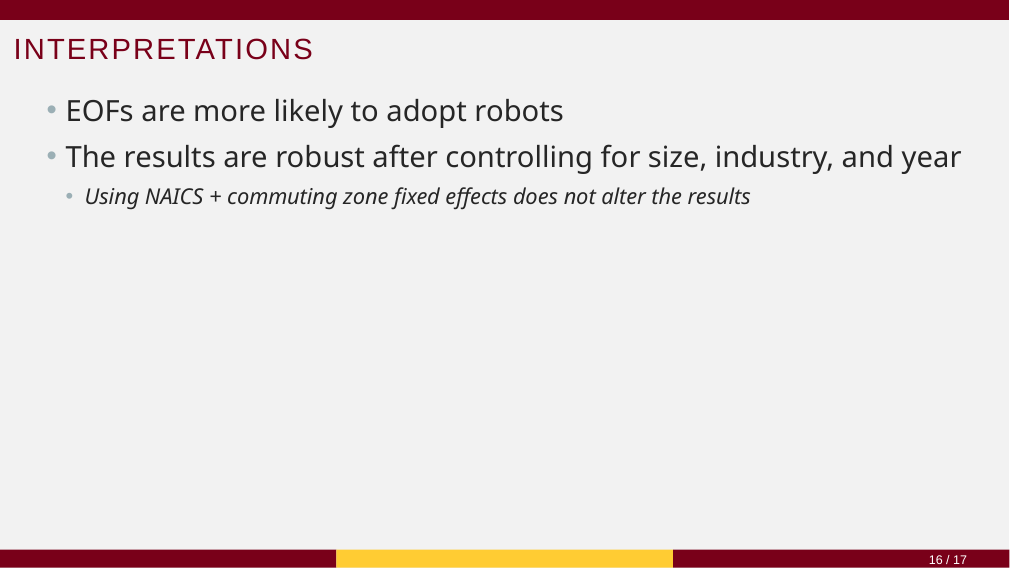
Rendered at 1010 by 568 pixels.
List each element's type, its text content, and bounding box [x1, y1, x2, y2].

list EOFs are more likely to adopt robots The results are robust after controlling for size, industry, and year Using NAICS + commuting zone fixed effects does not alter the results [31, 84, 978, 531]
title Interpretations [11, 28, 1000, 68]
slide_number 16 / 17 [915, 549, 997, 567]
